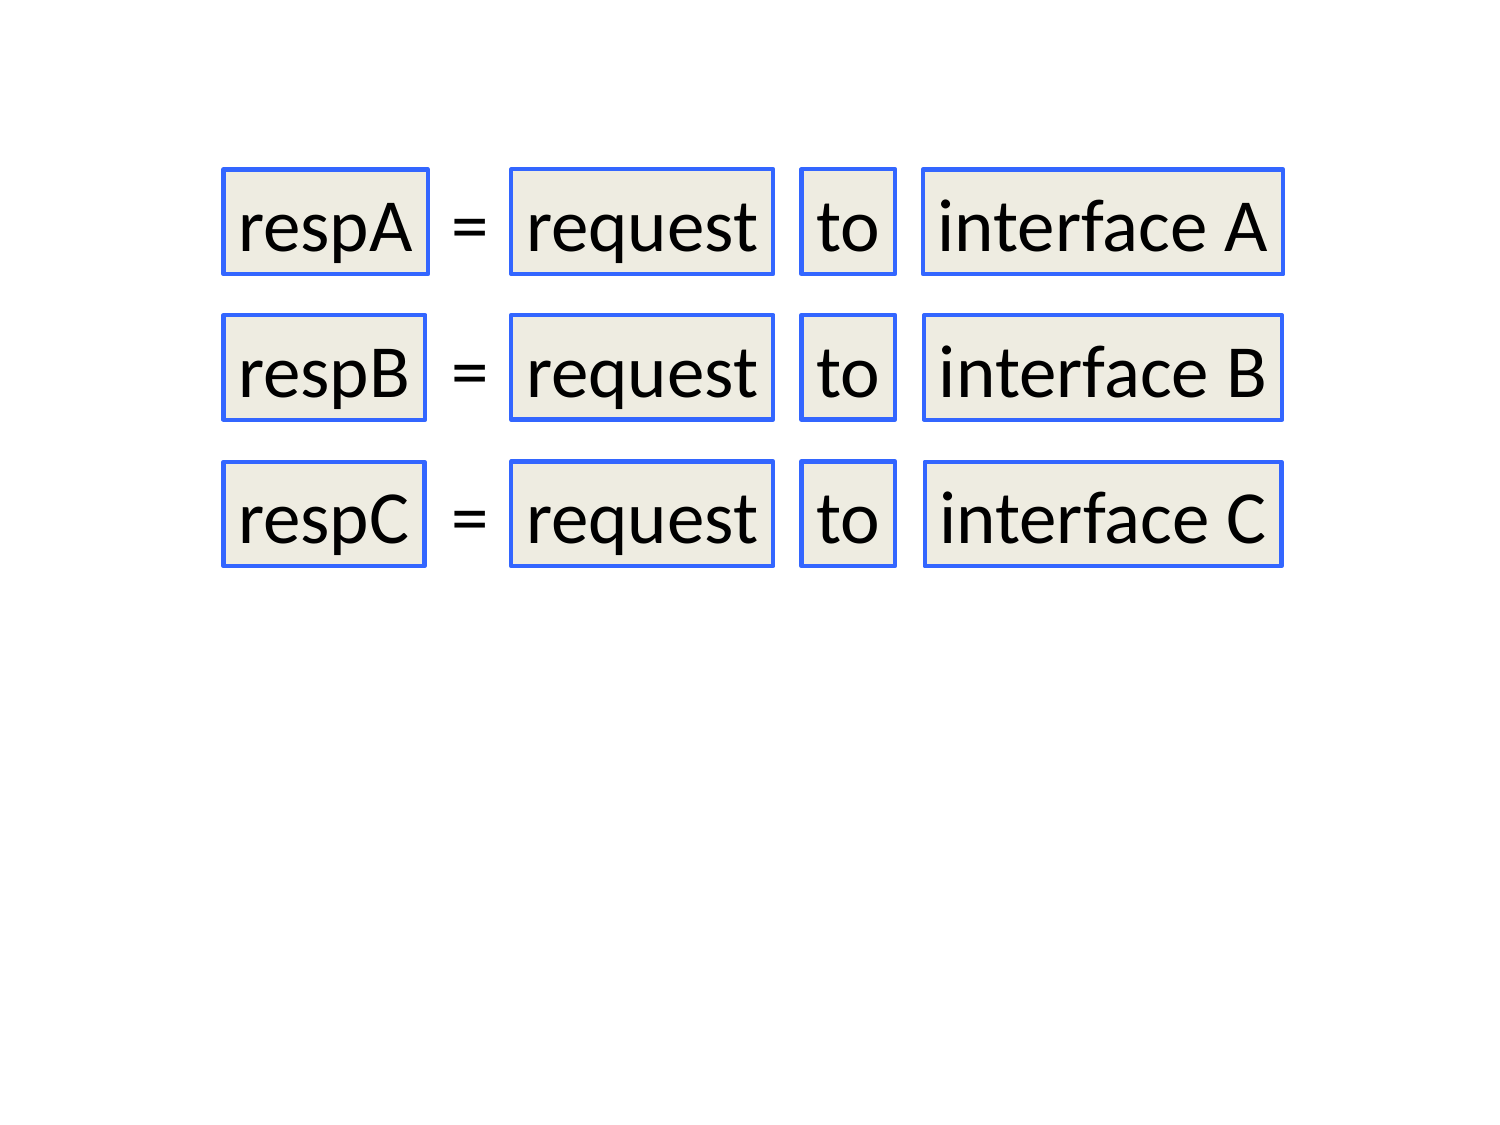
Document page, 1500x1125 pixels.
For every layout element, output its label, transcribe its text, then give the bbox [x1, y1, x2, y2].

text_box to [801, 169, 896, 275]
text_box respA [223, 169, 428, 275]
text_box = [436, 461, 504, 567]
text_box interface C [924, 461, 1282, 567]
text_box interface B [924, 314, 1282, 420]
text_box to [801, 314, 896, 420]
text_box request [511, 461, 774, 567]
text_box = [436, 169, 504, 275]
text_box request [511, 314, 774, 420]
text_box respC [223, 461, 425, 567]
text_box = [436, 314, 504, 420]
text_box request [511, 169, 774, 275]
text_box respB [223, 314, 426, 420]
text_box to [801, 461, 896, 567]
text_box interface A [922, 169, 1284, 275]
